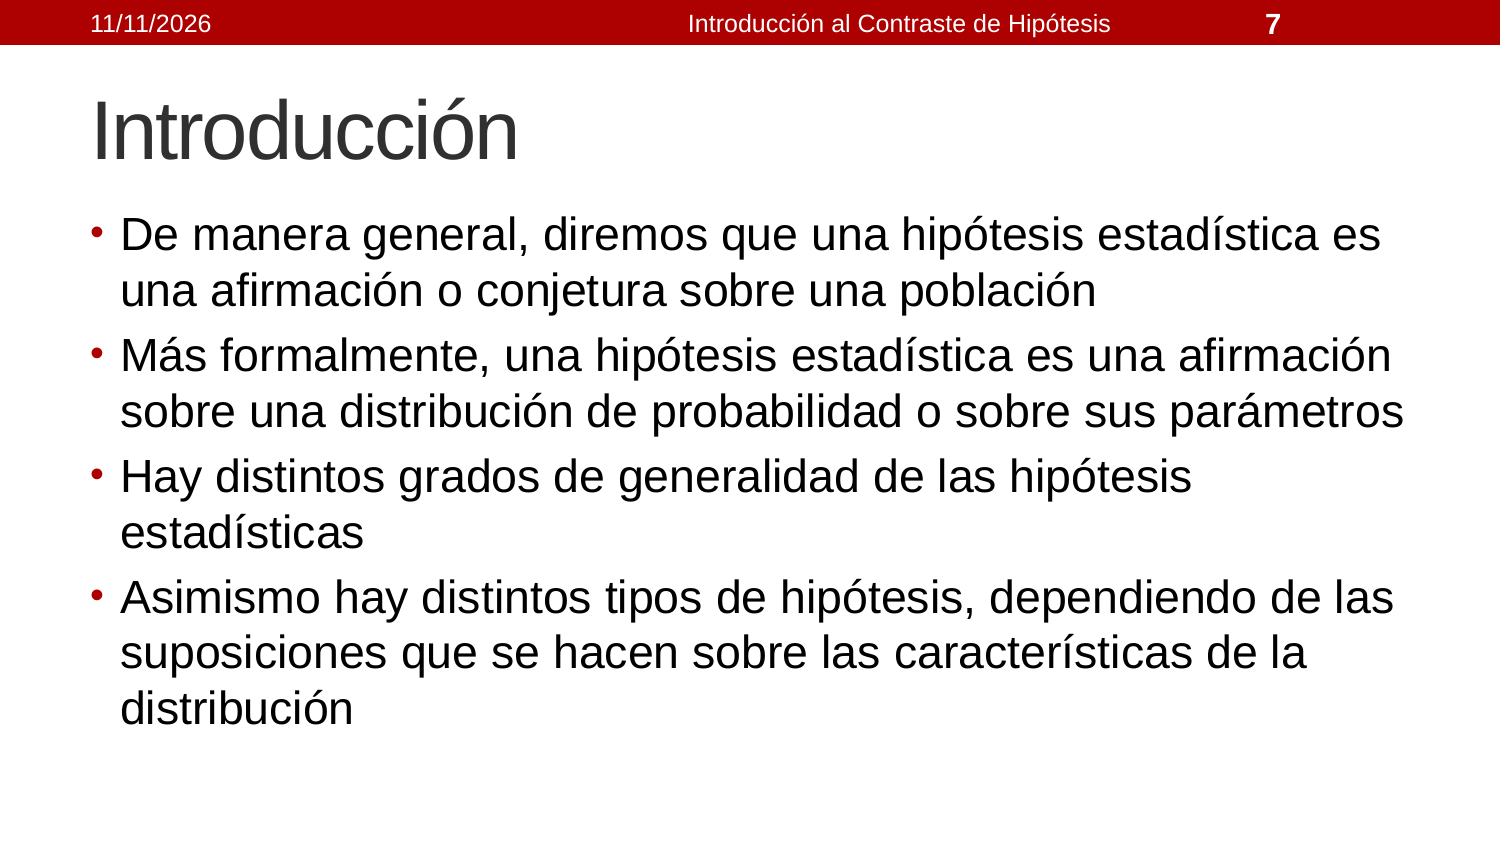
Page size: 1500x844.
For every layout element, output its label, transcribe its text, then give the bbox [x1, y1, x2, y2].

slide_number 7 [1250, 2, 1425, 43]
title Introducción [75, 65, 1425, 188]
list De manera general, diremos que una hipótesis estadística es una afirmación o conjetura sobre una población Más formalmente, una hipótesis estadística es una afirmación sobre una distribución de probabilidad o sobre sus parámetros Hay distintos grados de generalidad de las hipótesis estadísticas Asimismo hay distintos tipos de hipótesis, dependiendo de las suposiciones que se hacen sobre las características de la distribución [75, 196, 1425, 797]
footer Introducción al Contraste de Hipótesis [562, 2, 1238, 43]
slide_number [75, 2, 550, 43]
